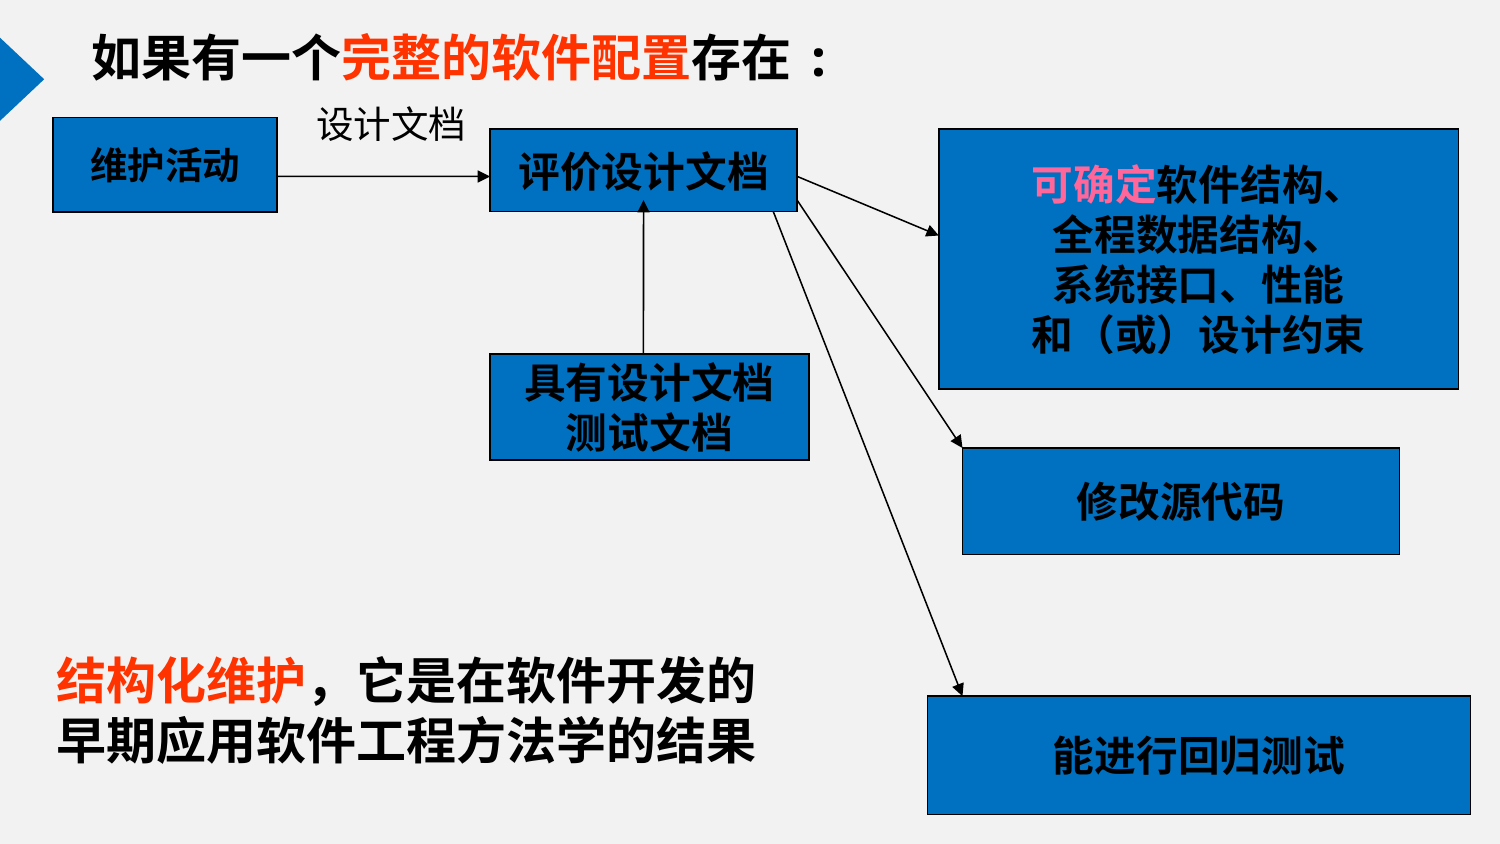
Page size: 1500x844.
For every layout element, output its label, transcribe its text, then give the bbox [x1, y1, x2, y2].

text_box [52, 93, 1471, 815]
text_box 结构化维护，它是在软件开发的早期应用软件工程方法学的结果 [41, 641, 47, 777]
text_box 如果有一个完整的软件配置存在: [76, 18, 1424, 92]
